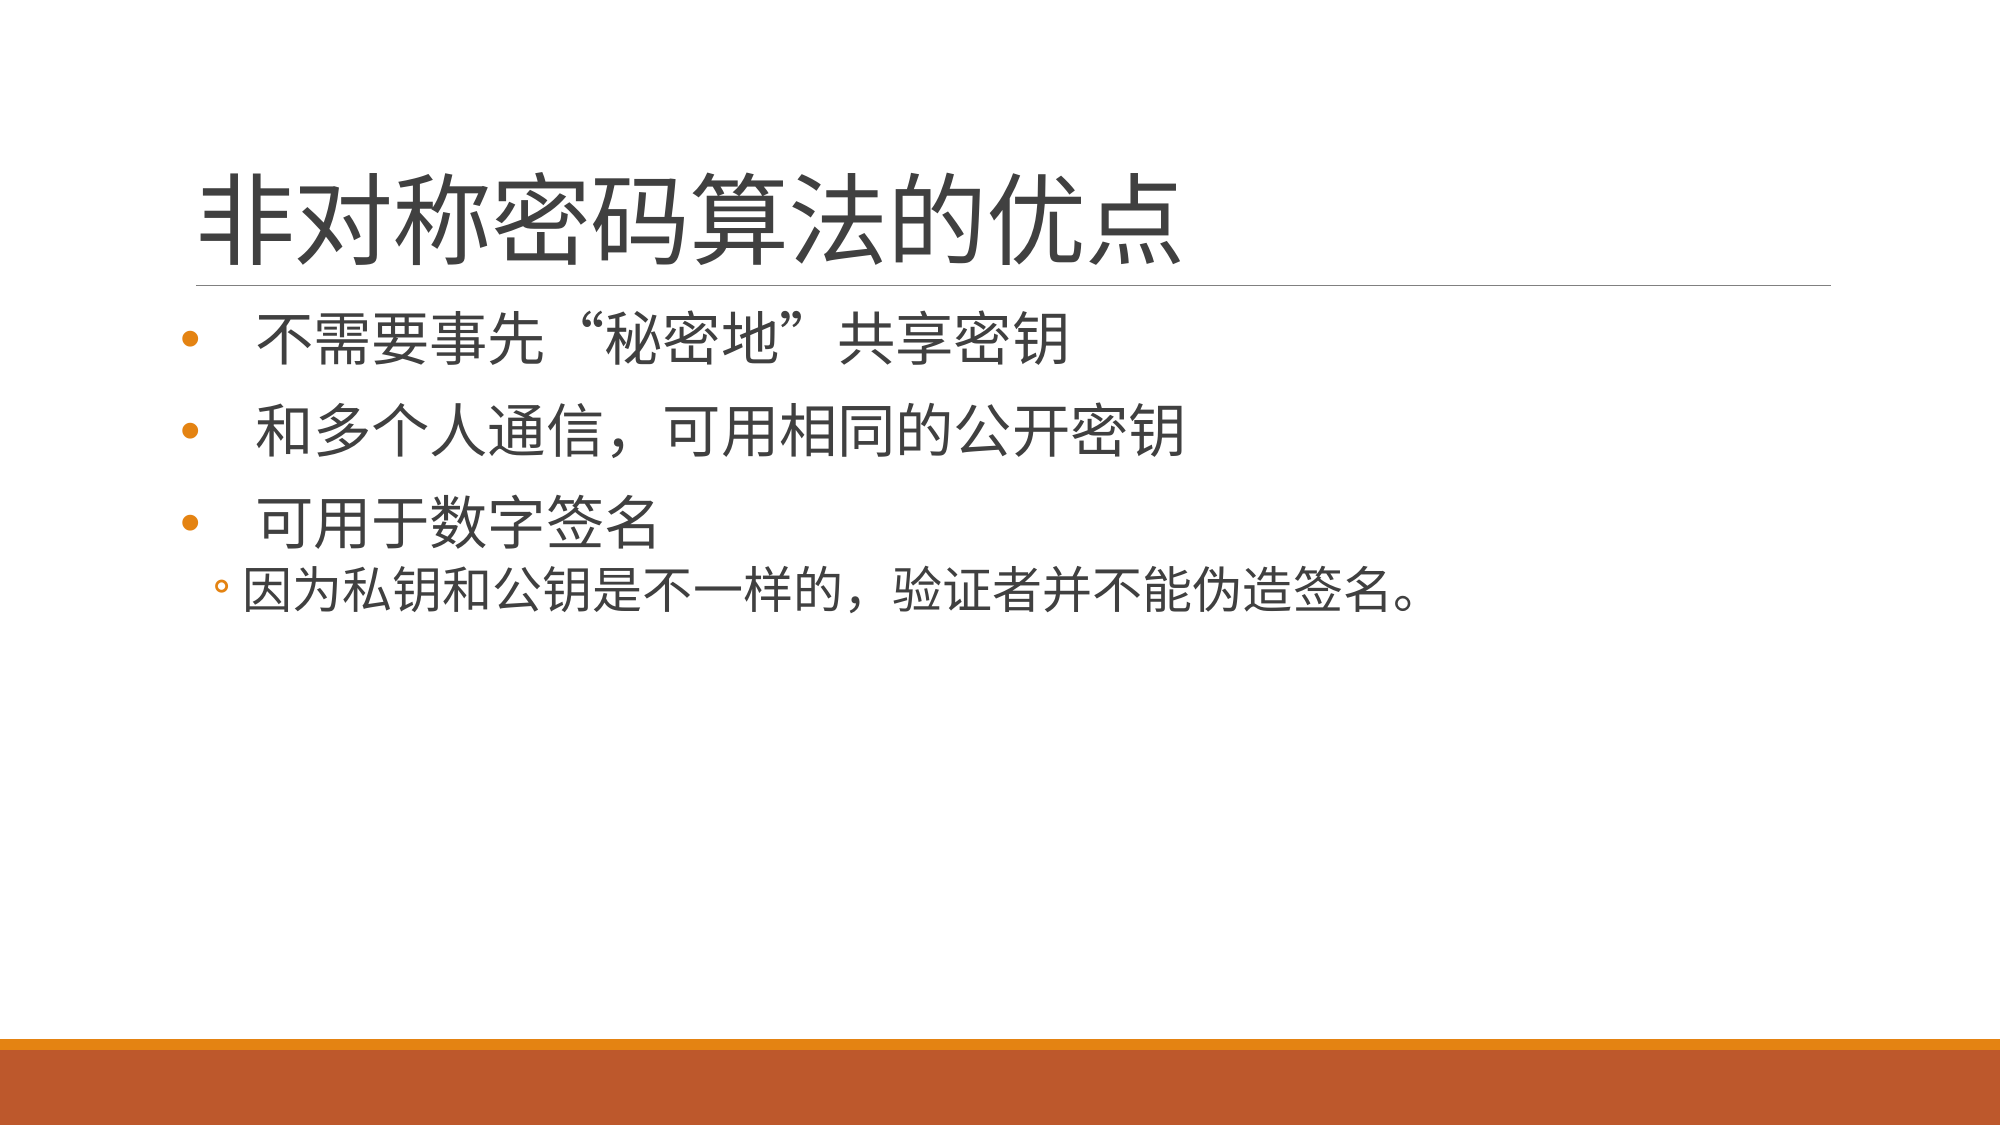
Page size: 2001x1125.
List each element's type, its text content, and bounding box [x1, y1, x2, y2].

slide_number [1362, 1012, 1675, 1088]
title 非对称密码算法的优点 [180, 47, 1830, 285]
list 不需要事先“秘密地”共享密钥 和多个人通信，可用相同的公开密钥 可用于数字签名 因为私钥和公钥是不一样的，验证者并不能伪造签名。 [180, 302, 1830, 963]
